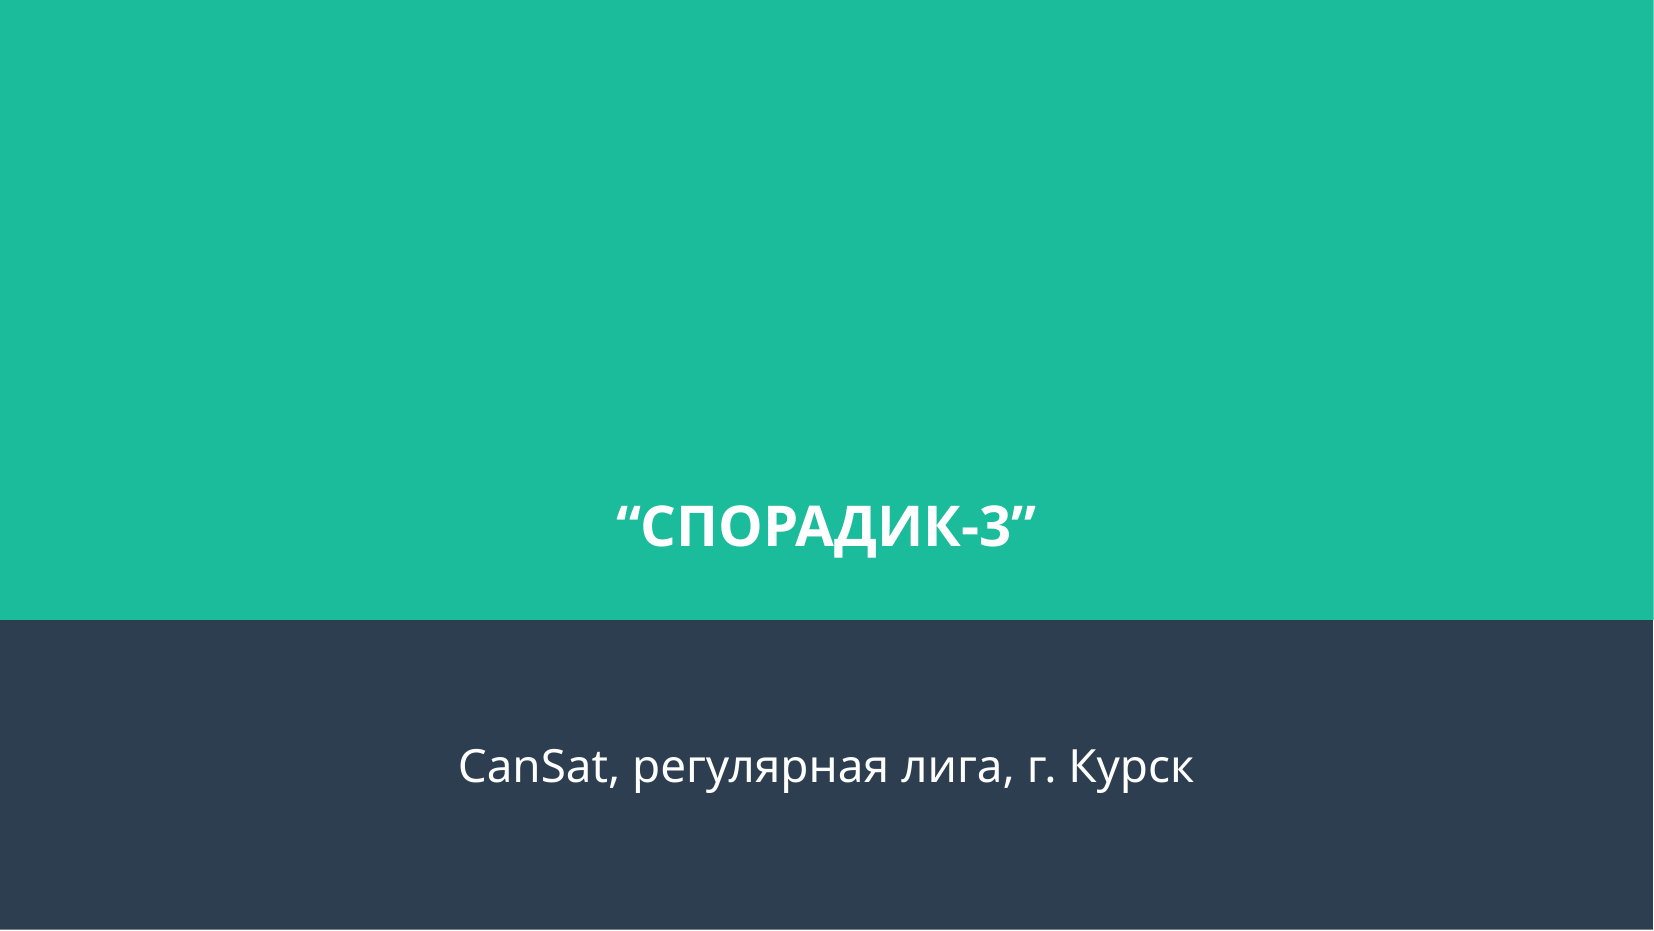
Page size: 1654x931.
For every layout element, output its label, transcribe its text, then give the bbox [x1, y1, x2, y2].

text_box “СПОРАДИК-3” [58, 465, 1594, 583]
text_box CanSat, регулярная лига, г. Курск [58, 642, 1594, 886]
